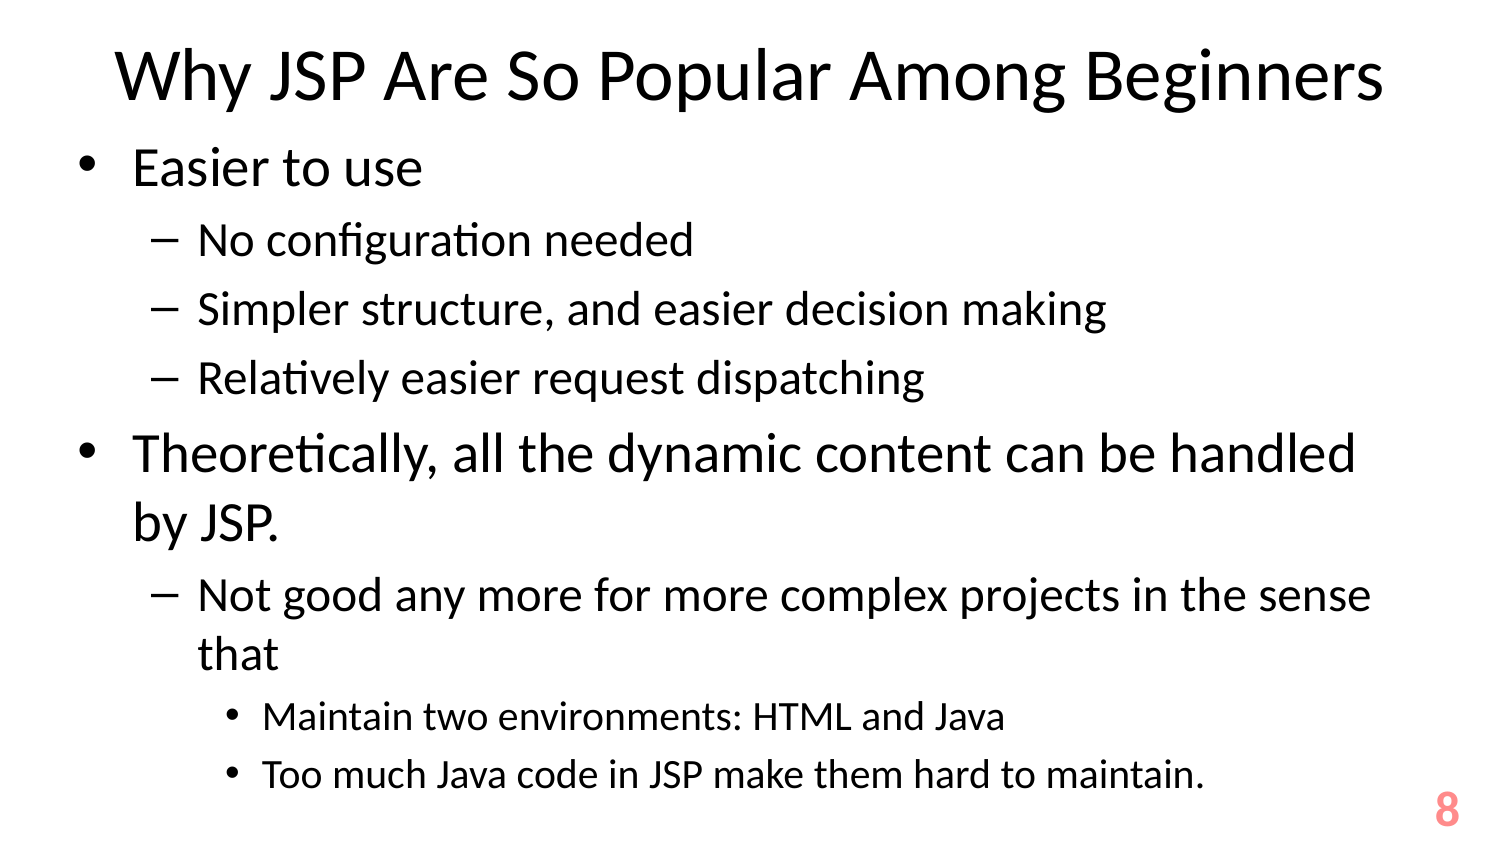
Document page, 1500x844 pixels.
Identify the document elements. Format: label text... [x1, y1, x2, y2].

title Why JSP Are So Popular Among Beginners [75, 0, 1425, 141]
slide_number 8 [1125, 784, 1475, 830]
list Easier to use No configuration needed Simpler structure, and easier decision making Relatively easier request dispatching Theoretically, all the dynamic content can be handled by JSP. Not good any more for more complex projects in the sense that Maintain two environments: HTML and Java Too much Java code in JSP make them hard to maintain. [62, 121, 1413, 807]
